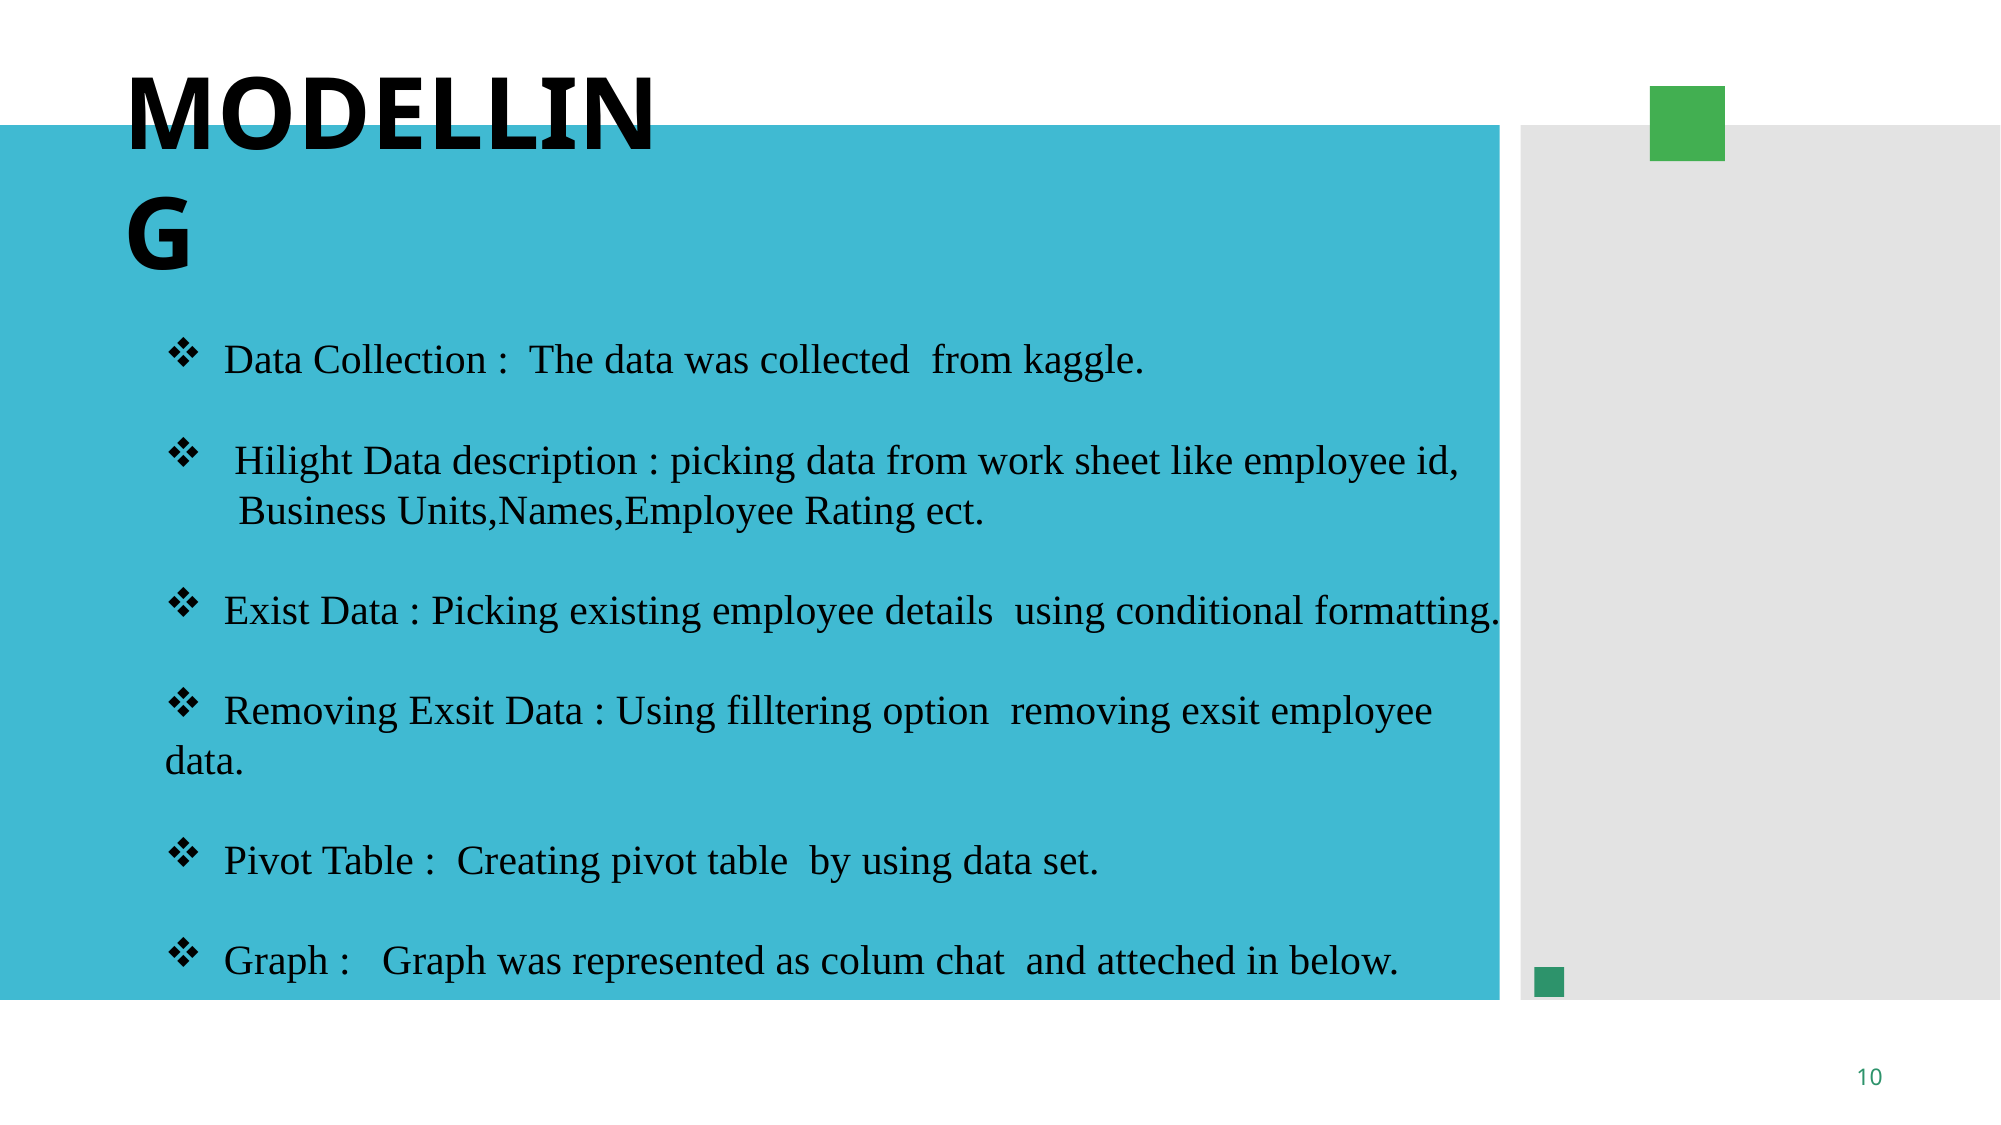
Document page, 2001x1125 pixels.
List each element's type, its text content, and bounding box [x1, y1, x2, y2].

text_box Data Collection : The data was collected from kaggle. Hilight Data description : picking data from work sheet like employee id, Business Units,Names,Employee Rating ect. Exist Data : Picking existing employee details using conditional formatting. Removing Exsit Data : Using filltering option removing exsit employee data. Pivot Table : Creating pivot table by using data set. Graph : Graph was represented as colum chat and atteched in below. [150, 324, 1538, 990]
text_box [1534, 967, 1565, 997]
text_box [1649, 86, 1725, 162]
text_box MODELLING [121, 47, 664, 290]
text_box 10 [1849, 1061, 1888, 1095]
